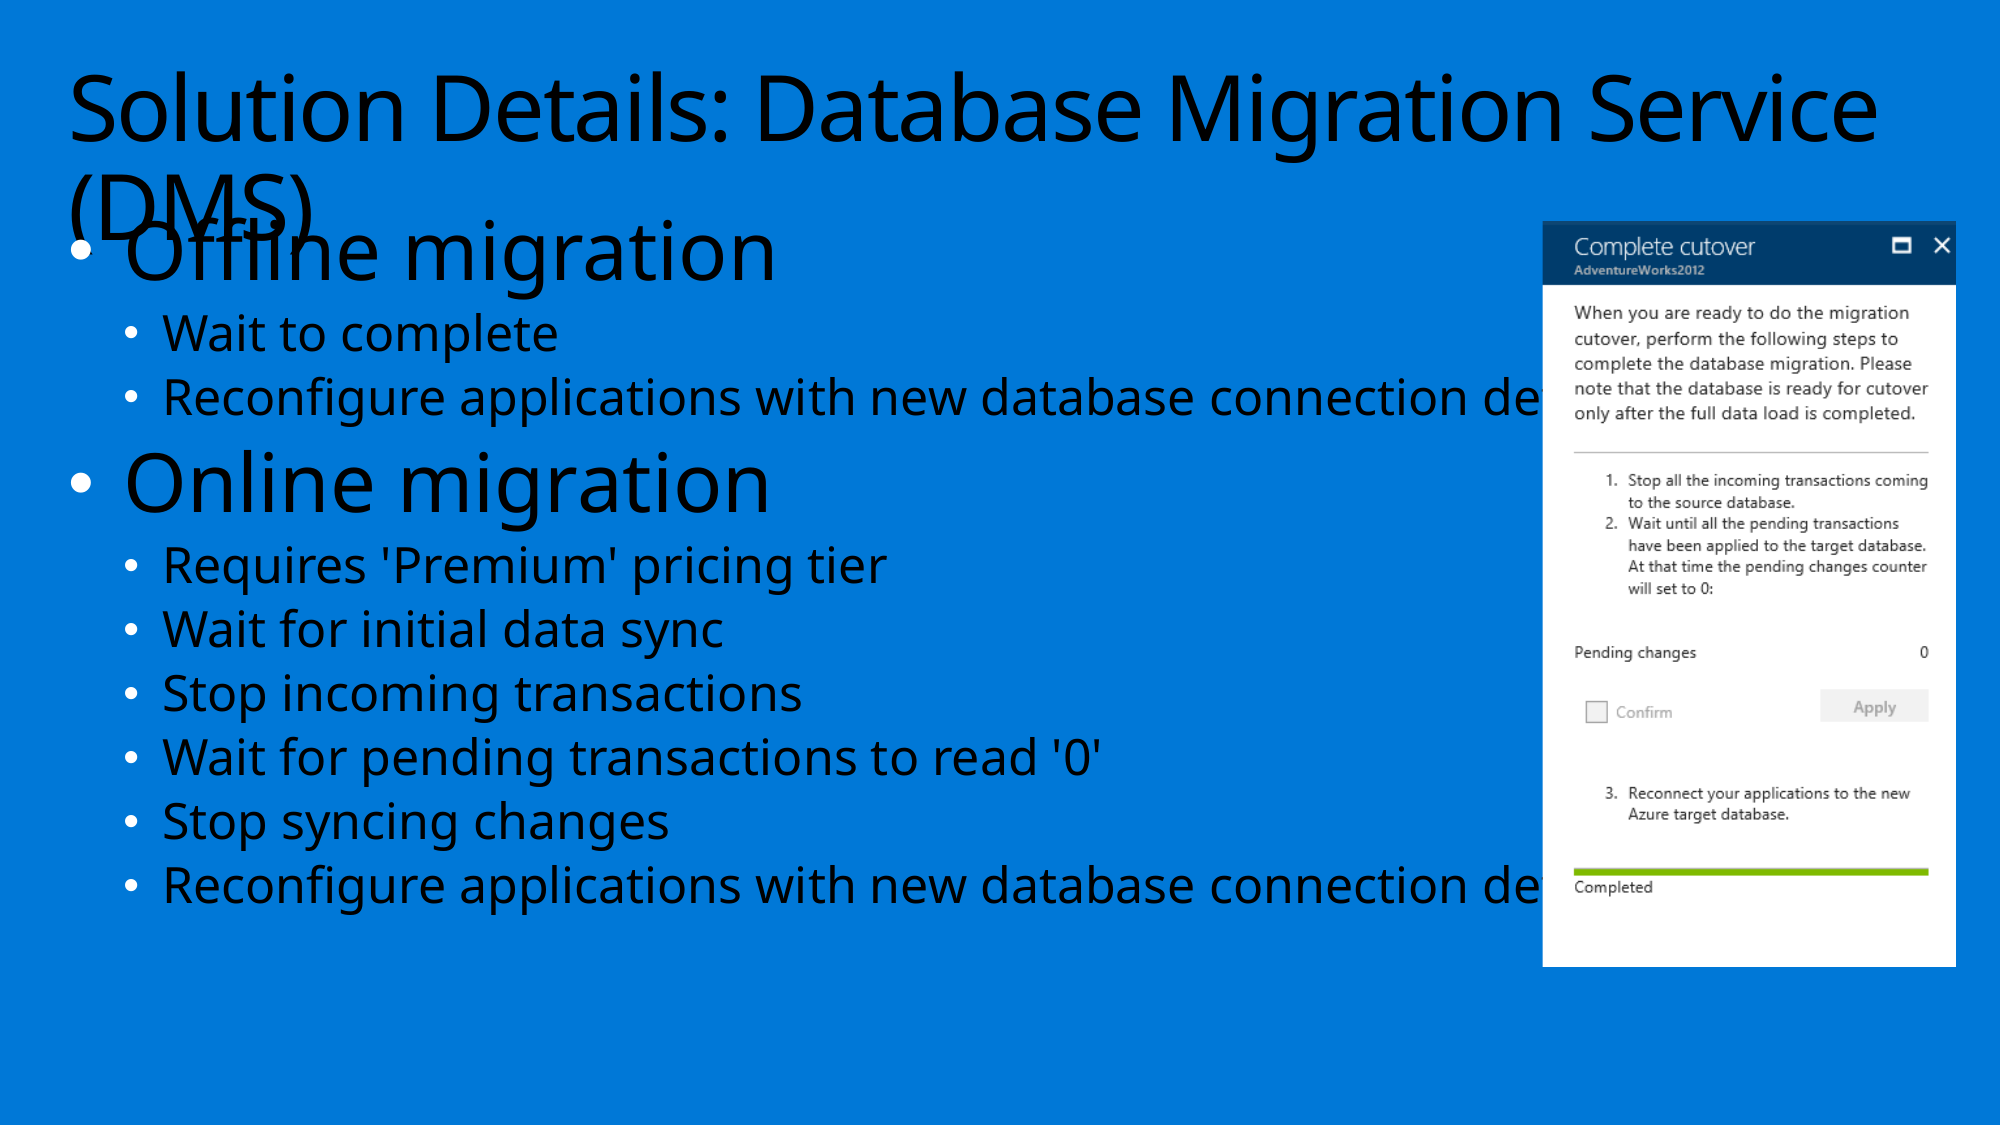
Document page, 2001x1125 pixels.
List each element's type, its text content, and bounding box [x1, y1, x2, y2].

picture [1542, 221, 1957, 967]
list Offline migration Wait to complete Reconfigure applications with new database connection details Online migration Requires 'Premium' pricing tier Wait for initial data sync Stop incoming transactions Wait for pending transactions to read '0' Stop syncing changes Reconfigure applications with new database connection details [44, 195, 1956, 1125]
title Solution Details: Database Migration Service (DMS) [44, 47, 1957, 196]
